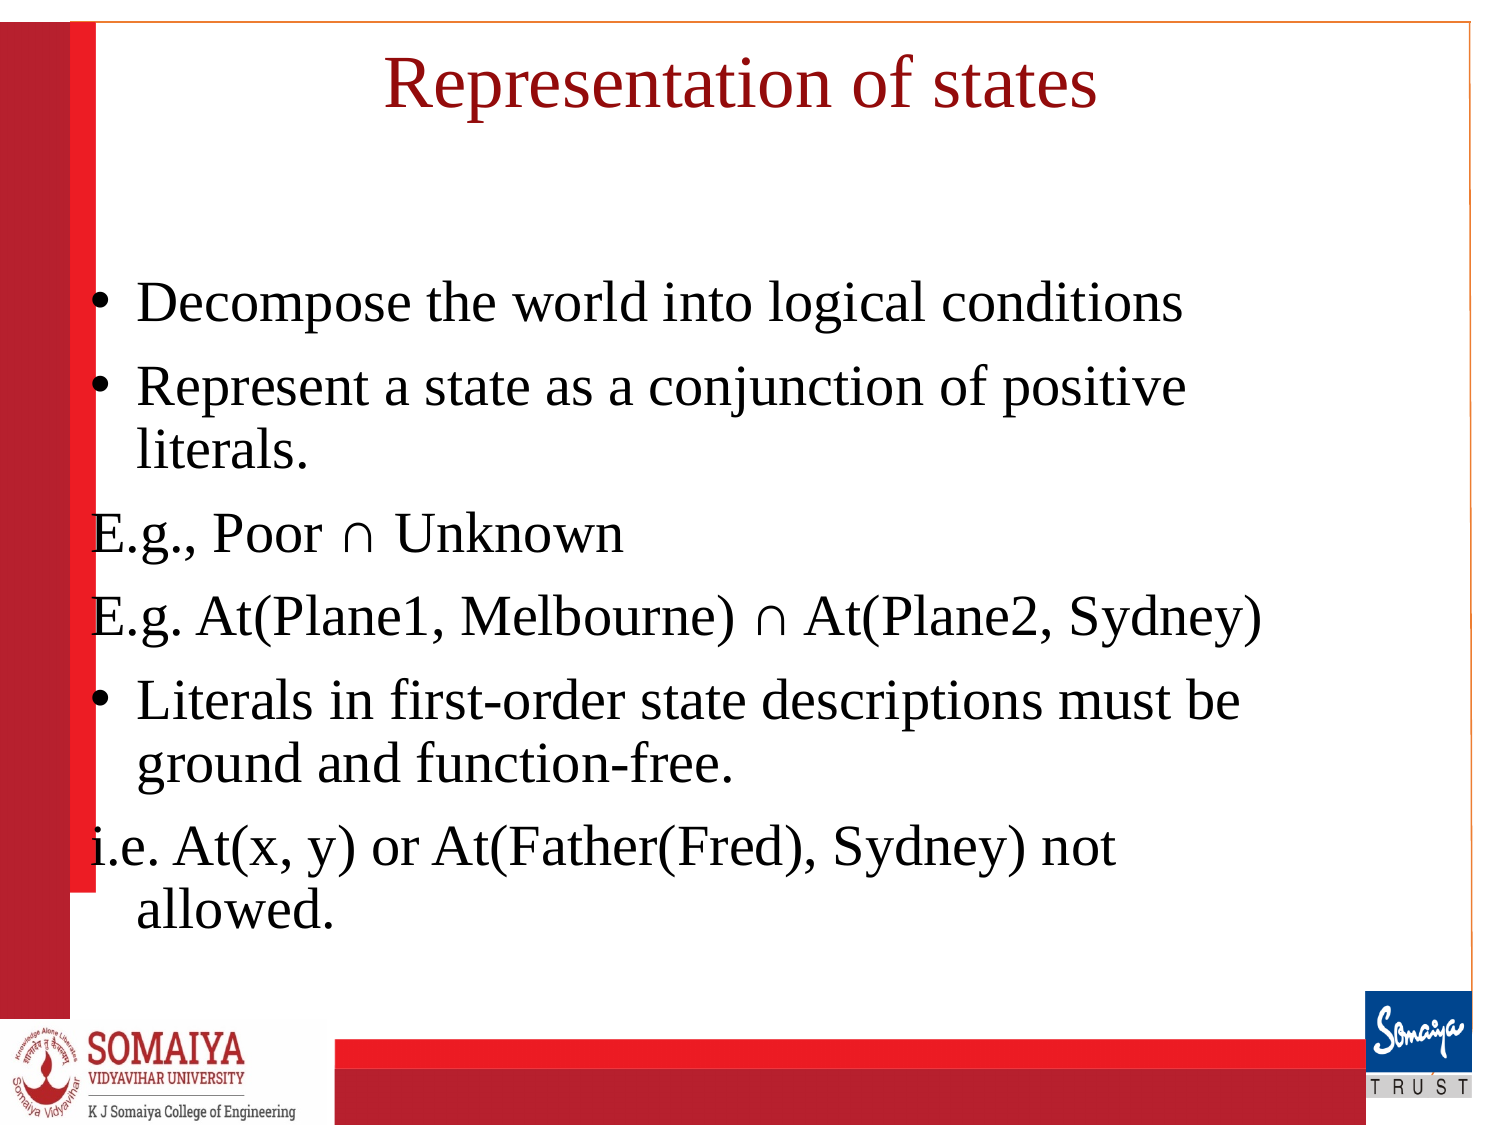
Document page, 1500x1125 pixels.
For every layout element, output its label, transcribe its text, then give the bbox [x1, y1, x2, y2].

picture [1365, 991, 1472, 1098]
picture [0, 22, 327, 1125]
list Decompose the world into logical conditions Represent a state as a conjunction of positive literals. E.g., Poor ∩ Unknown E.g. At(Plane1, Melbourne) ∩ At(Plane2, Sydney) Literals in first-order state descriptions must be ground and function-free. i.e. At(x, y) or At(Father(Fred), Sydney) not allowed. [75, 264, 1325, 1059]
picture [335, 1040, 1365, 1125]
title Representation of states [134, 35, 1349, 179]
